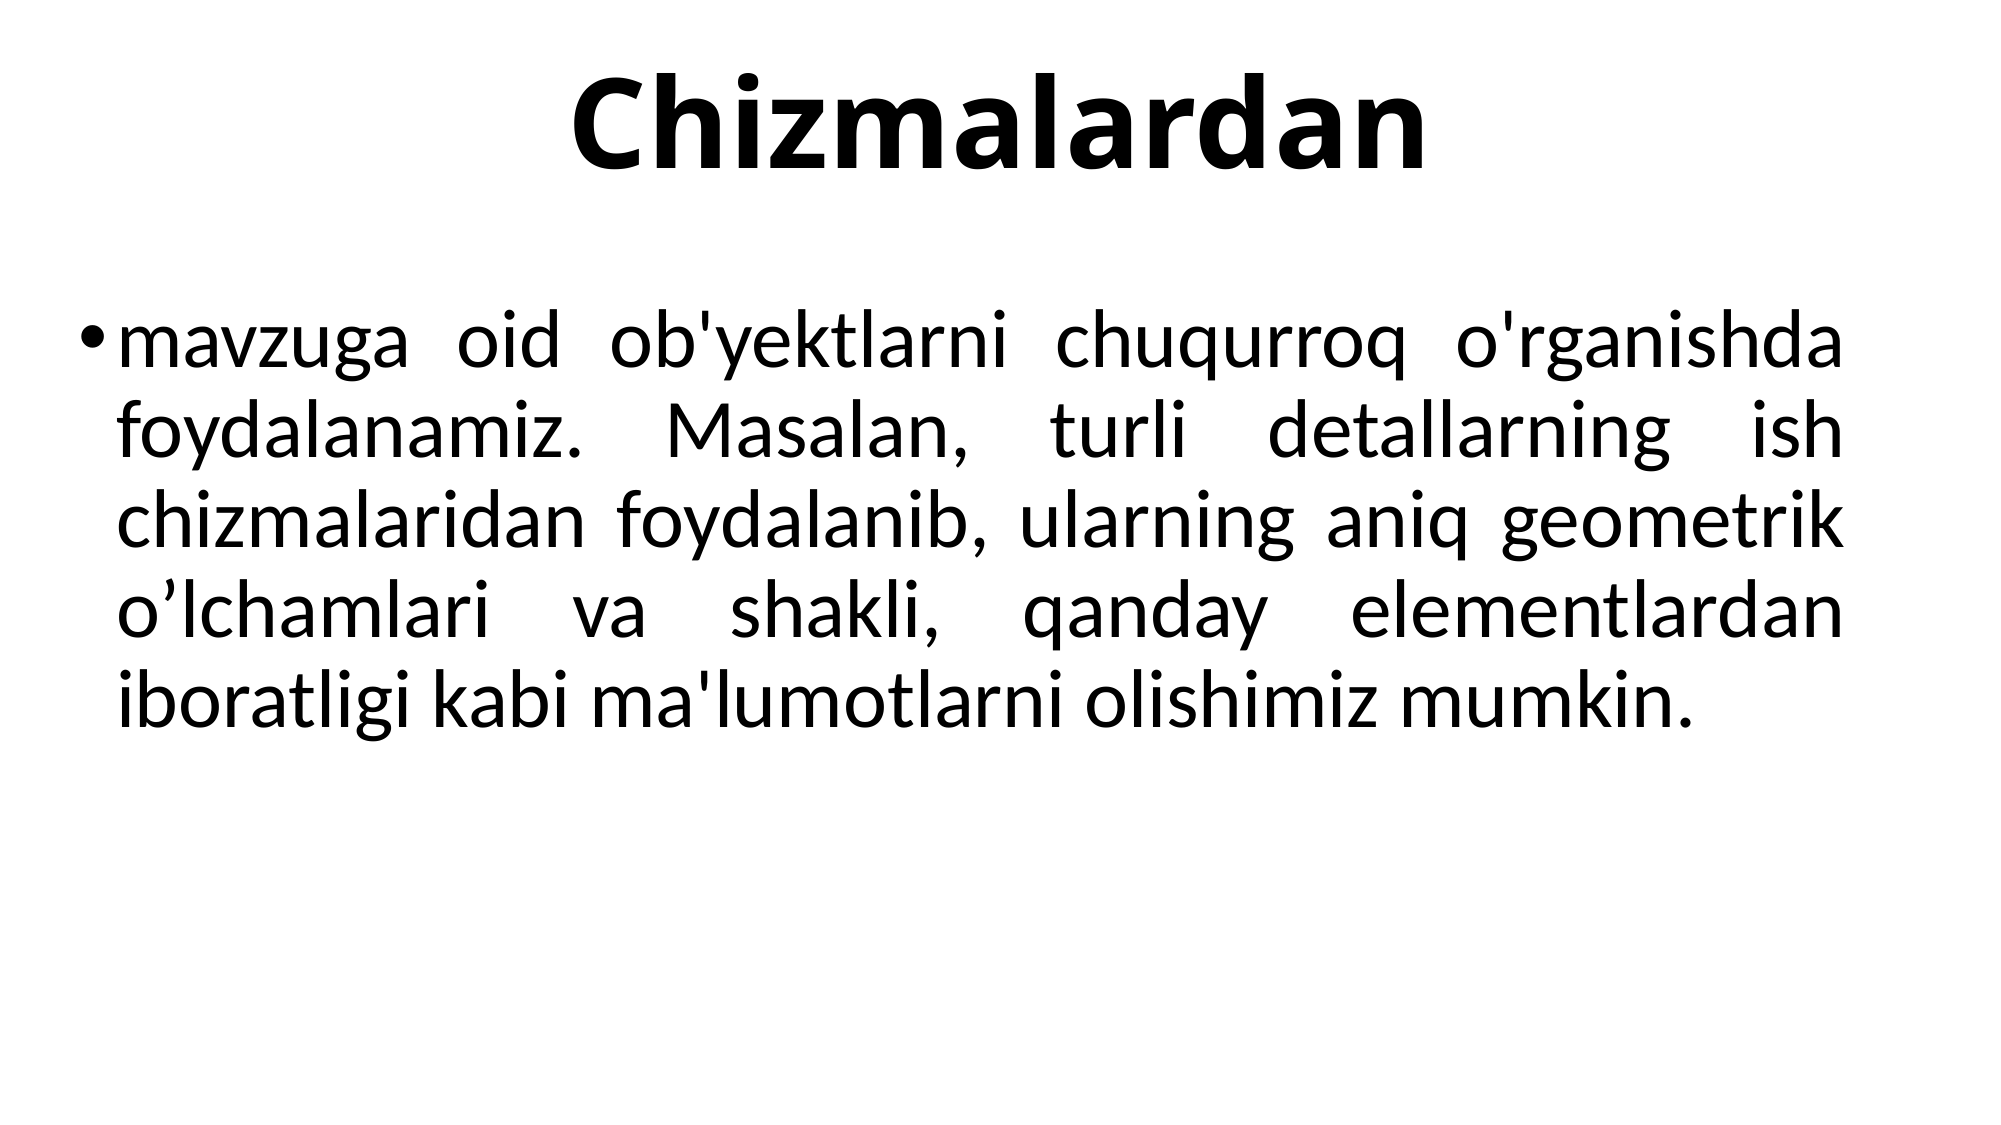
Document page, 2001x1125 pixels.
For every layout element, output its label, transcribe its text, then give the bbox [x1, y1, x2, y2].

title Chizmalardan [137, 19, 1863, 237]
list mavzuga oid ob'yektlarni chuqurroq o'rganishda foydalanamiz. Masalan, turli detallarning ish chizmalaridan foydalanib, ularning aniq geometrik o’lchamlari va shakli, qanday elementlardan iboratligi kabi ma'lumotlarni olishimiz mumkin. [63, 288, 1863, 1003]
